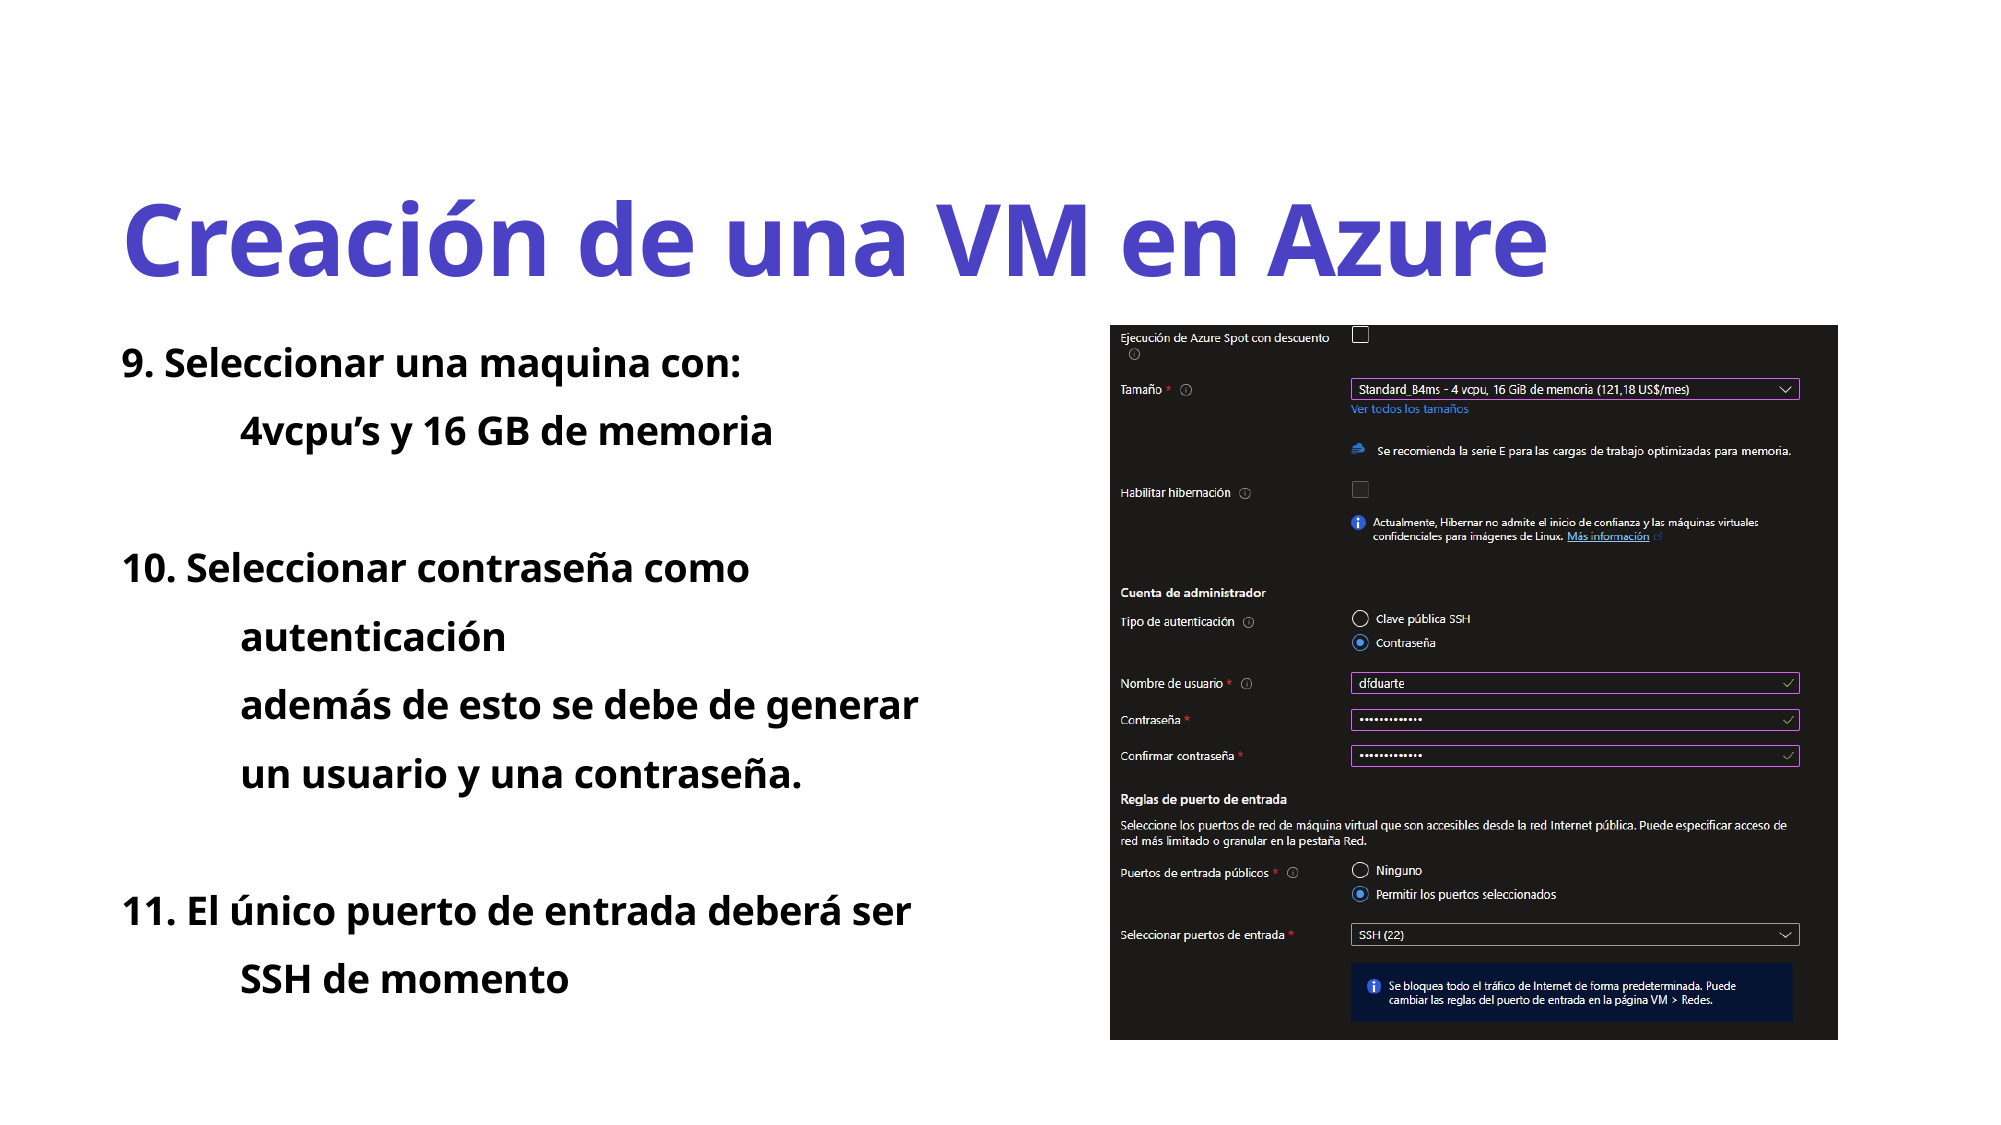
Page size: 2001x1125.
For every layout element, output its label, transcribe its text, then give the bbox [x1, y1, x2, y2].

title Creación de una VM en Azure [106, 59, 1838, 306]
picture [1110, 325, 1838, 1040]
list 9. Seleccionar una maquina con: 4vcpu’s y 16 GB de memoria 10. Seleccionar contraseña como autenticación además de esto se debe de generar un usuario y una contraseña. 11. El único puerto de entrada deberá ser SSH de momento [106, 325, 1110, 1014]
